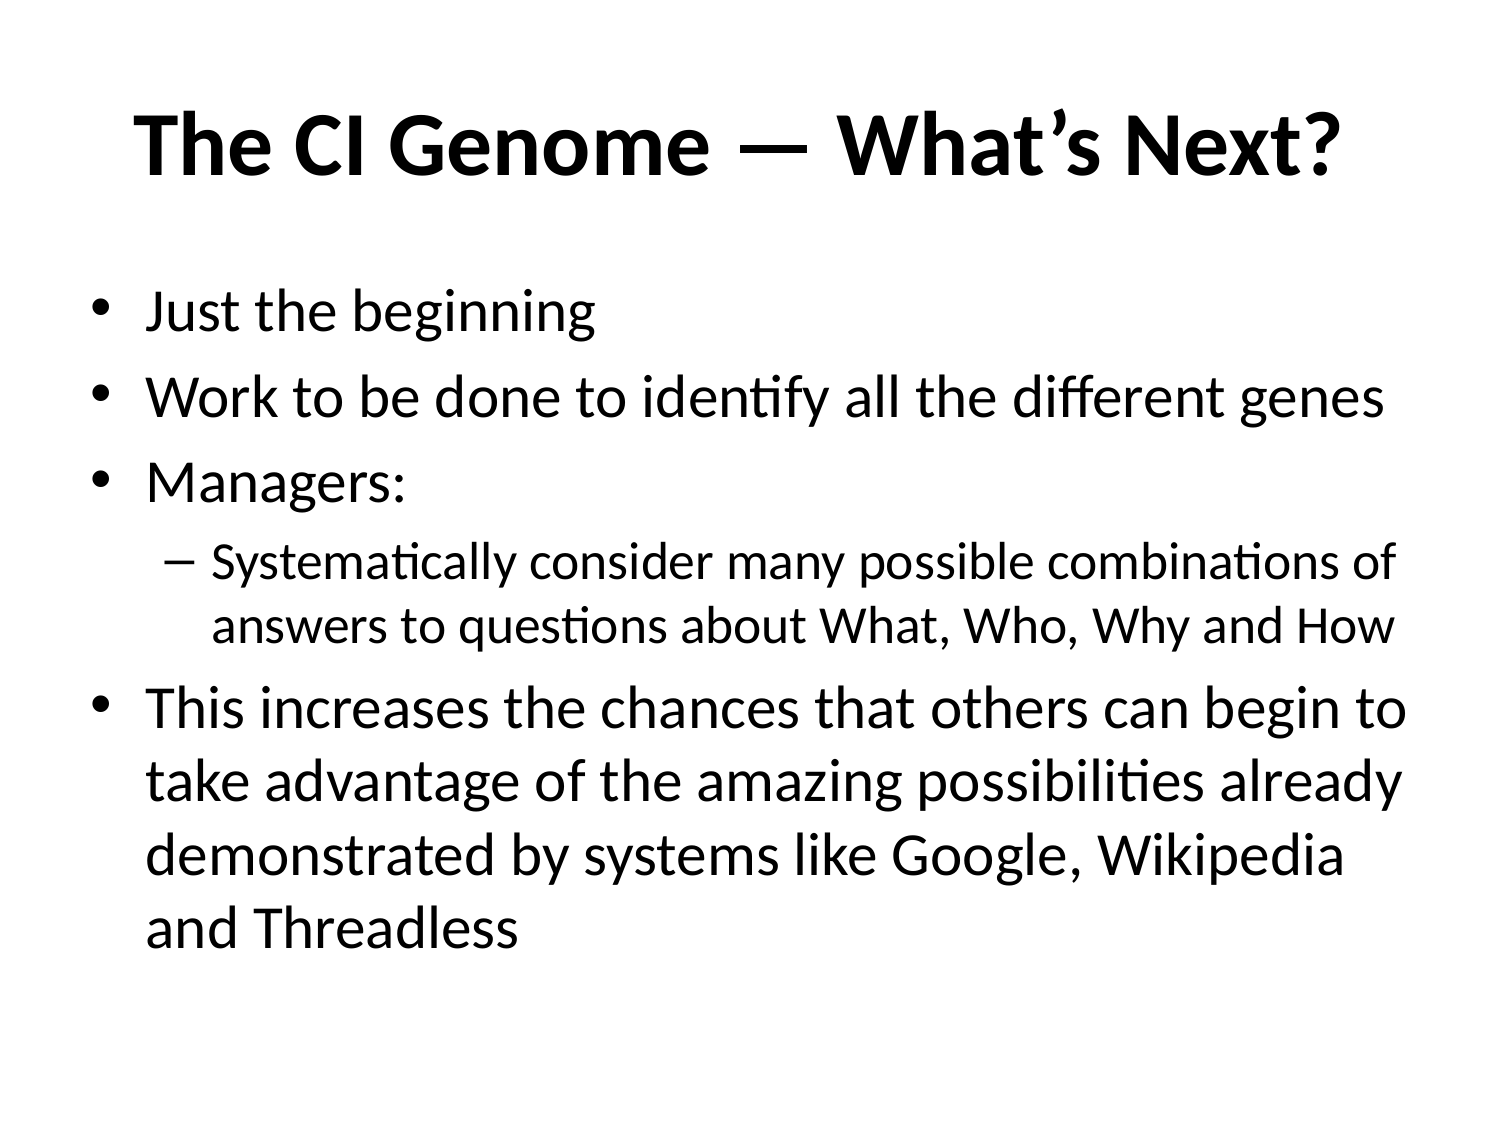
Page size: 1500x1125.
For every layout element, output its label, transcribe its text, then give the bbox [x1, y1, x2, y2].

title The CI Genome — What’s Next? [75, 45, 1425, 233]
list Just the beginning Work to be done to identify all the different genes Managers: Systematically consider many possible combinations of answers to questions about What, Who, Why and How This increases the chances that others can begin to take advantage of the amazing possibilities already demonstrated by systems like Google, Wikipedia and Threadless [75, 262, 1425, 1005]
